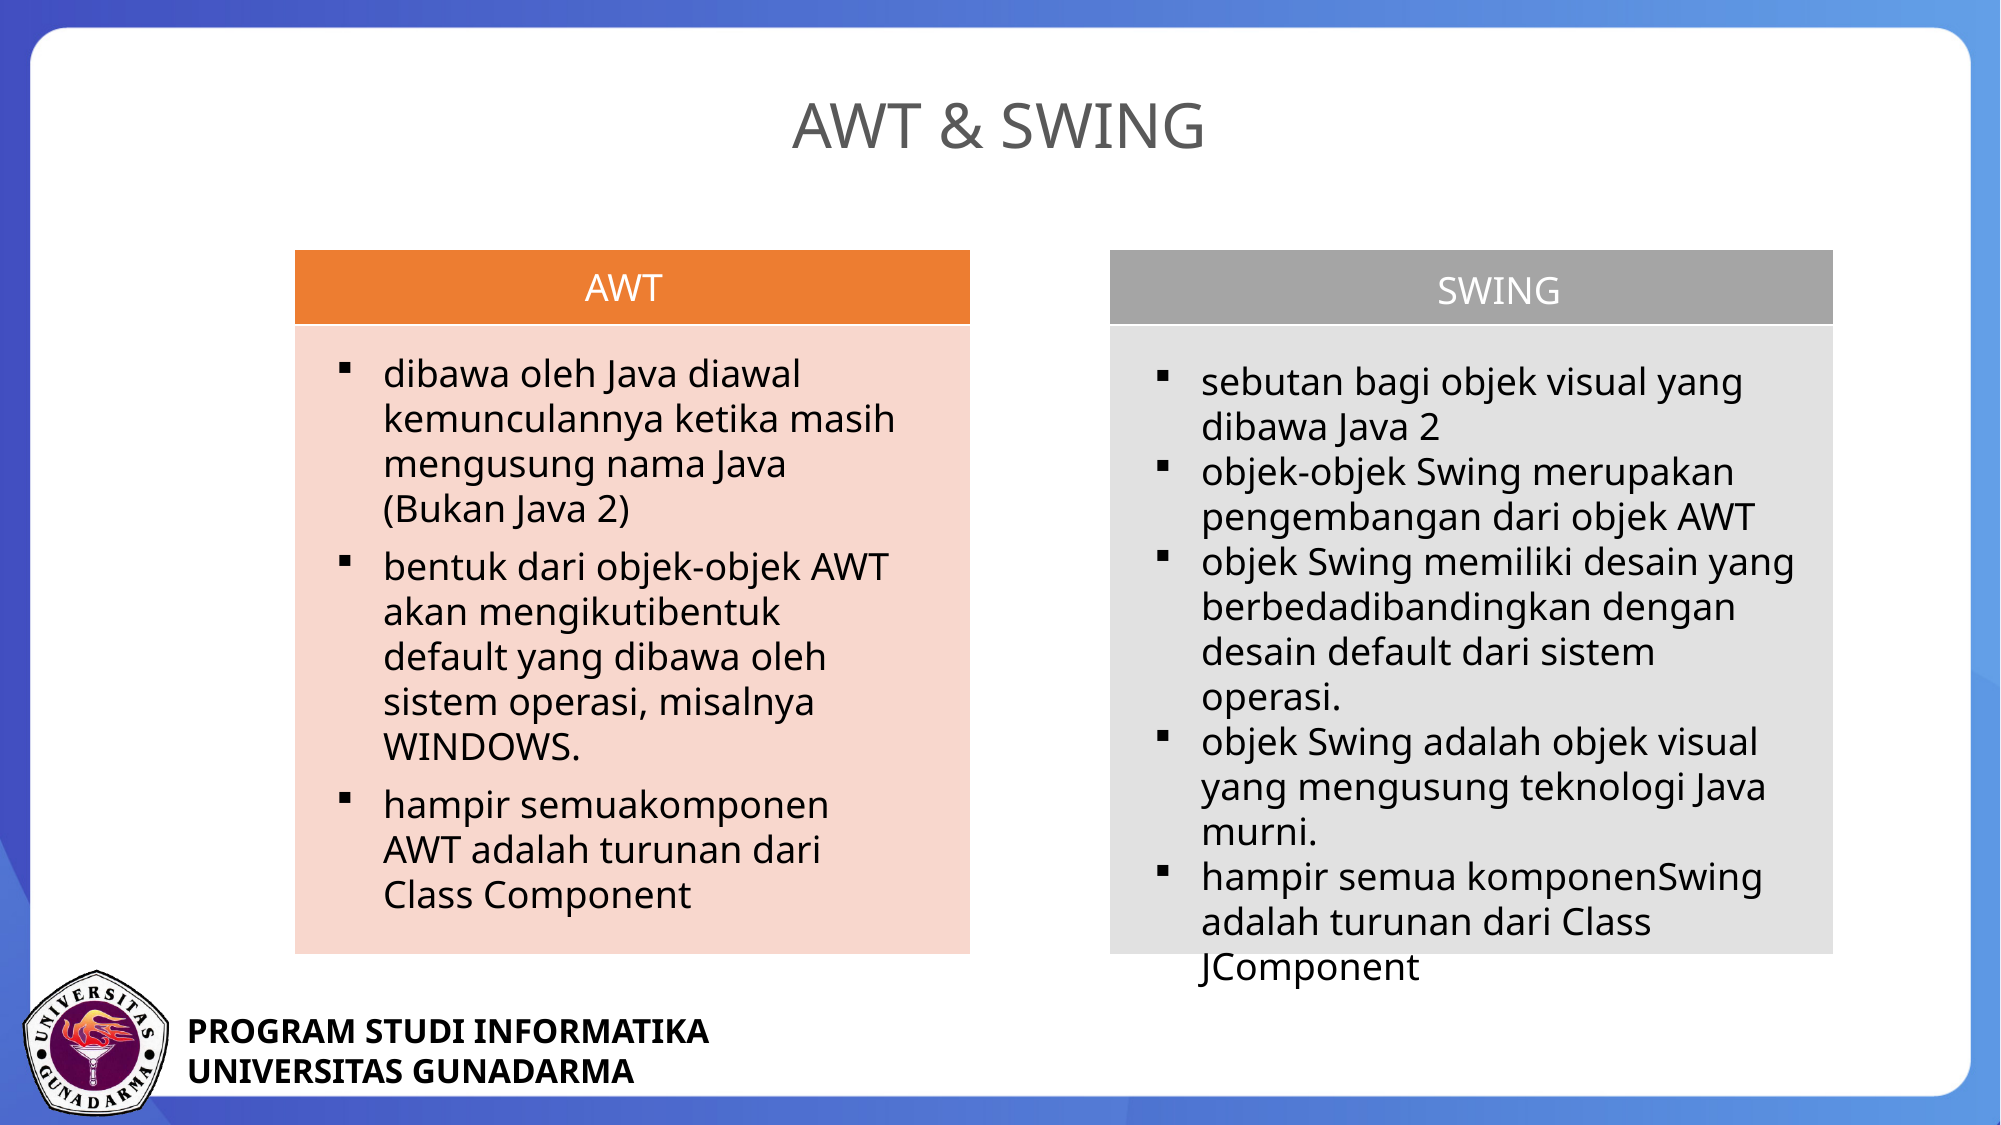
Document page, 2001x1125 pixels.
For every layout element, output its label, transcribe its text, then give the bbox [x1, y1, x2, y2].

text_box sebutan bagi objek visual yang dibawa Java 2 objek-objek Swing merupakan pengembangan dari objek AWT objek Swing memiliki desain yang berbedadibandingkan dengan desain default dari sistem operasi. objek Swing adalah objek visual yang mengusung teknologi Java murni. hampir semua komponenSwing adalah turunan dari Class JComponent [1139, 955, 1817, 996]
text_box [294, 249, 972, 955]
picture [0, 0, 2001, 1125]
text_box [1109, 249, 1834, 955]
text_box AWT & SWING [294, 78, 1706, 169]
